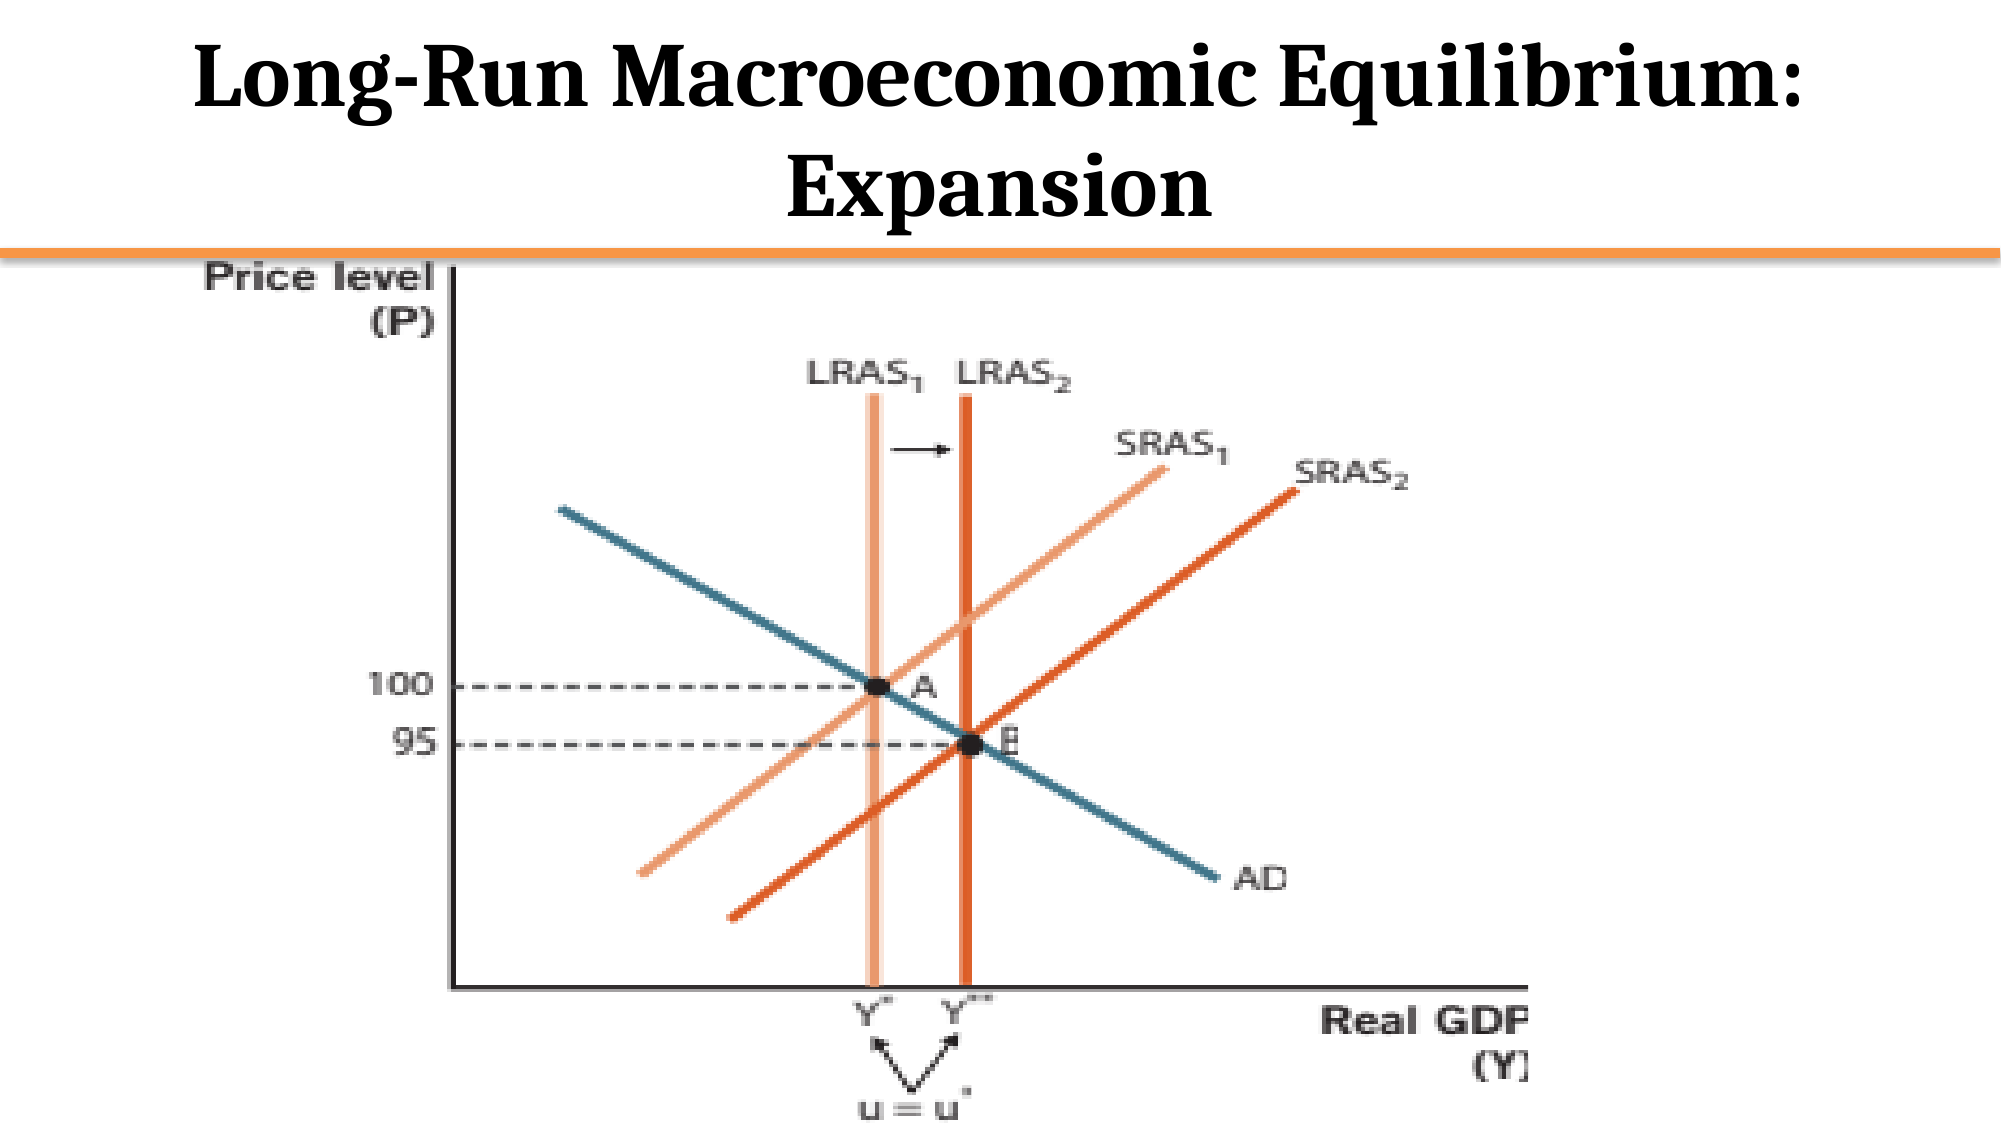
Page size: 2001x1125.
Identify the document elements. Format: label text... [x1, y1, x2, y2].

title Long-Run Macroeconomic Equilibrium: Expansion [99, 0, 1900, 251]
picture [203, 254, 1529, 1124]
